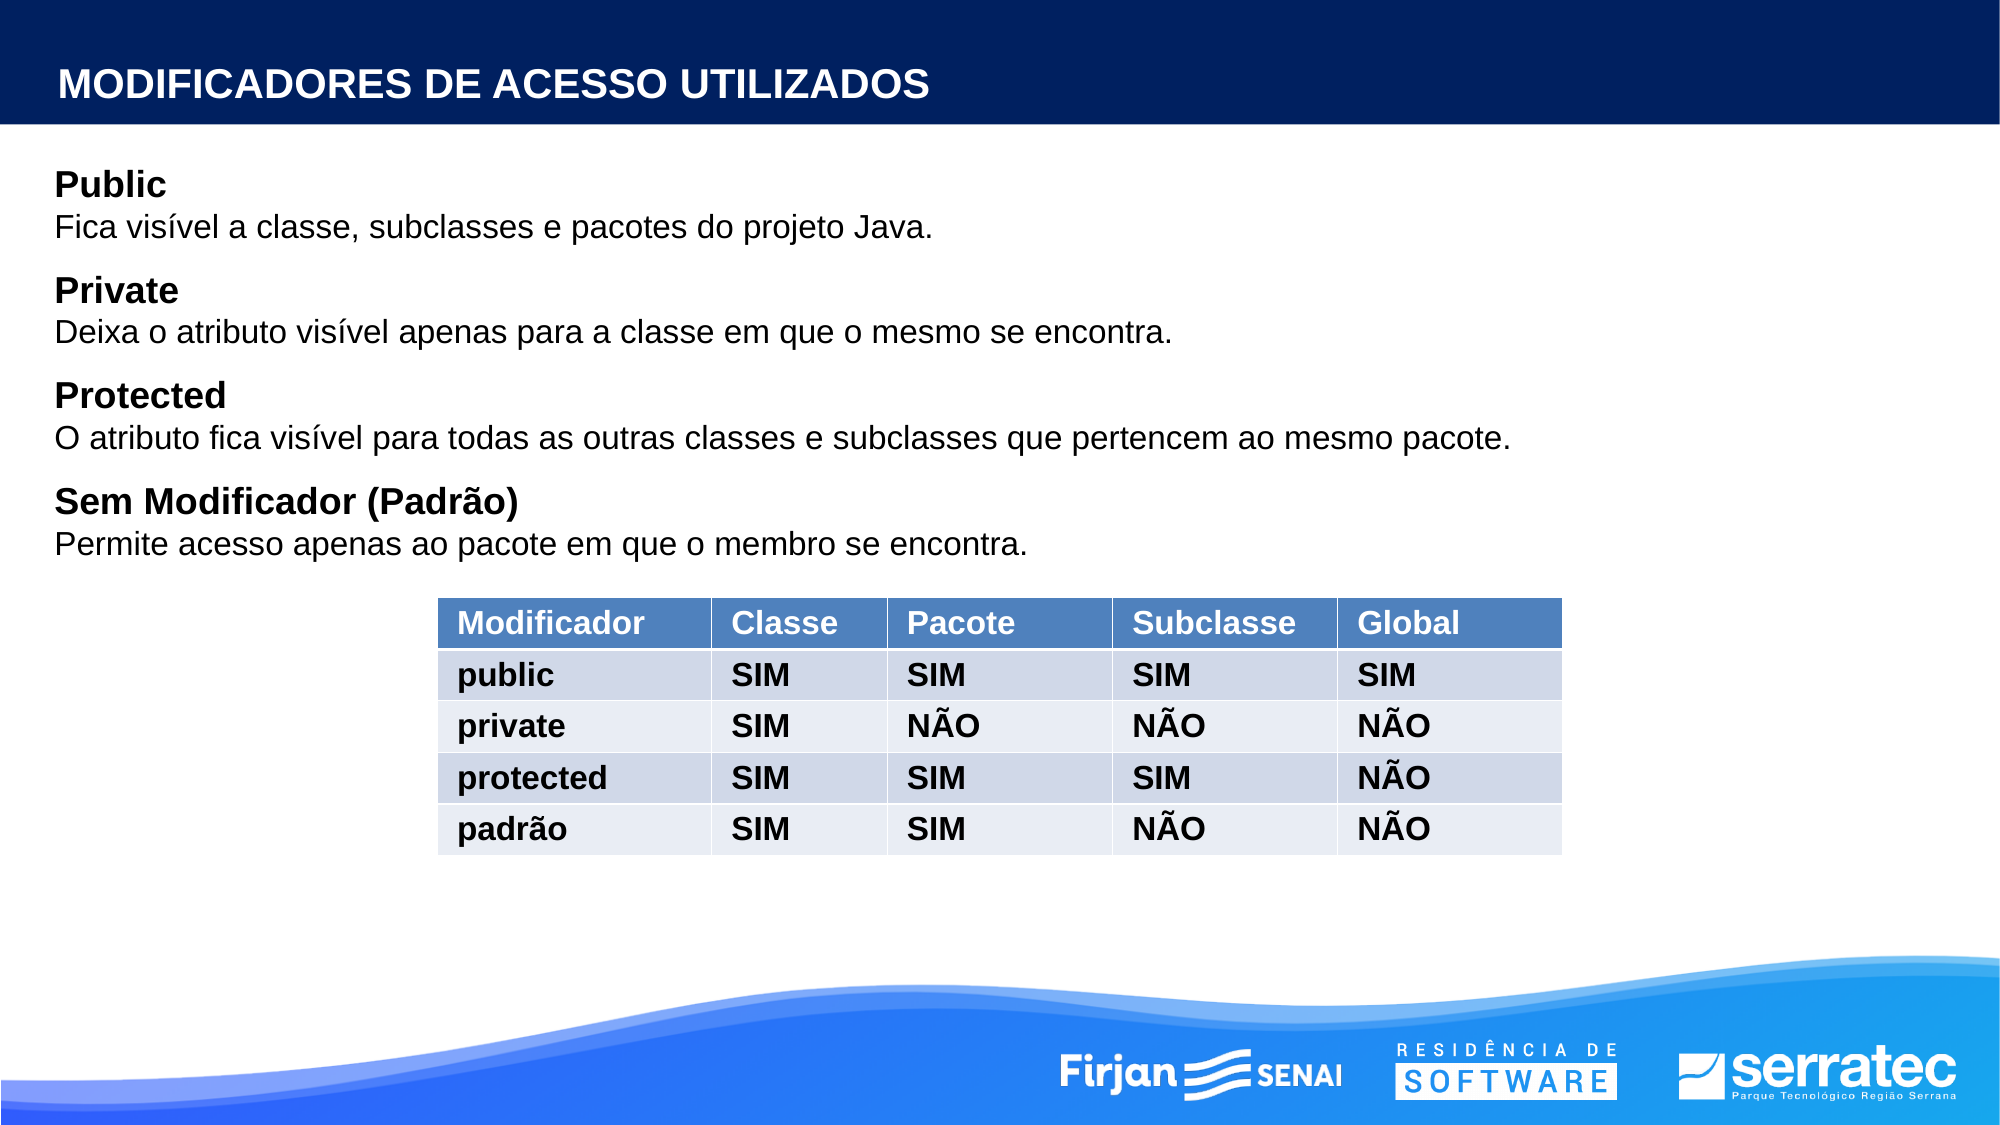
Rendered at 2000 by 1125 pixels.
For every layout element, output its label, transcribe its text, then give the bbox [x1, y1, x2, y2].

table_cell NÃO [888, 701, 1112, 752]
table_cell SIM [712, 753, 887, 803]
table_cell SIM [1113, 651, 1337, 700]
table_cell padrão [438, 805, 711, 855]
table_cell SIM [1113, 753, 1337, 803]
text_box Public Fica visível a classe, subclasses e pacotes do projeto Java. Private Deixa o atributo visível apenas para a classe em que o mesmo se encontra. Protected O atributo fica visível para todas as outras classes e subclasses que pertencem ao mesmo pacote. Sem Modificador (Padrão) Permite acesso apenas ao pacote em que o membro se encontra. [39, 152, 1737, 570]
table_cell SIM [712, 701, 887, 752]
table_cell public [438, 651, 711, 700]
text_box MODIFICADORES DE ACESSO UTILIZADOS [42, 35, 1246, 129]
table_cell NÃO [1338, 805, 1562, 855]
table_header Subclasse [1113, 598, 1337, 648]
table_cell protected [438, 753, 711, 803]
table_cell NÃO [1338, 753, 1562, 803]
table_header Pacote [888, 598, 1112, 648]
table_cell SIM [888, 651, 1112, 700]
table_cell NÃO [1113, 701, 1337, 752]
picture [1, 943, 2000, 1125]
table_header Modificador [438, 598, 711, 648]
table_cell private [438, 701, 711, 752]
table_cell SIM [712, 651, 887, 700]
table_cell NÃO [1113, 805, 1337, 855]
table_header Classe [712, 598, 887, 648]
table_cell SIM [712, 805, 887, 855]
table_cell SIM [888, 805, 1112, 855]
table_cell SIM [1338, 651, 1562, 700]
table_cell SIM [888, 753, 1112, 803]
table_cell NÃO [1338, 701, 1562, 752]
table_header Global [1338, 598, 1562, 648]
